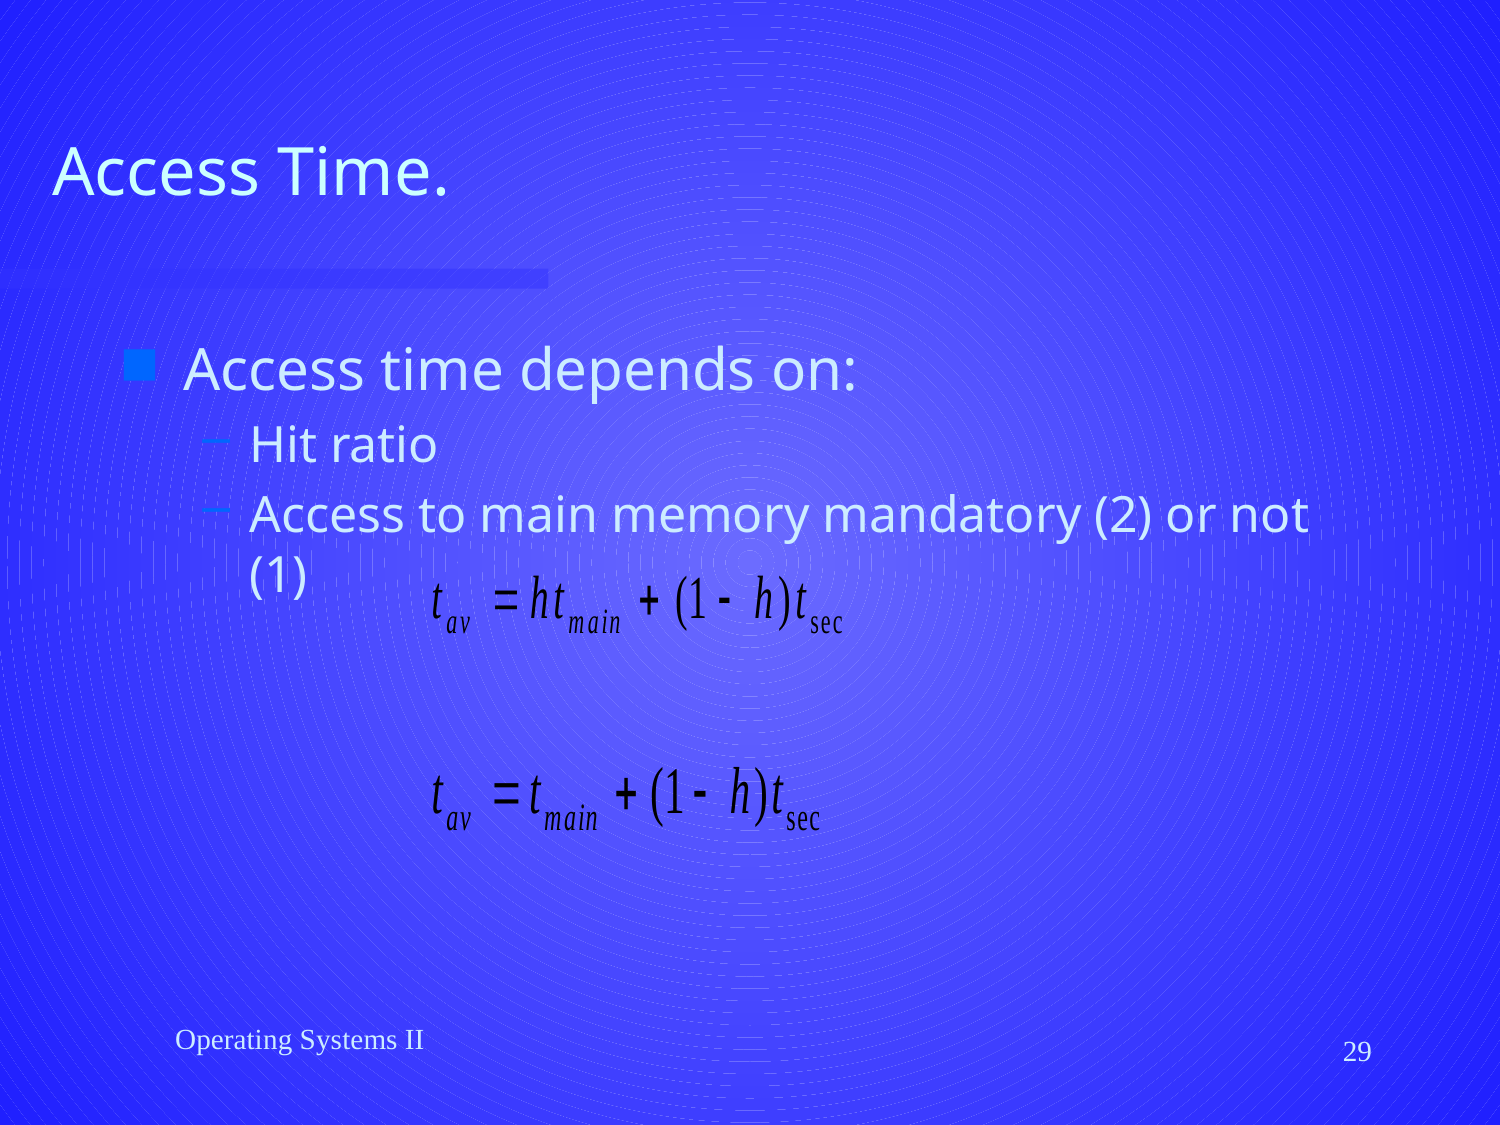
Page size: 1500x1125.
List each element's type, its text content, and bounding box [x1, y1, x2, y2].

list Access time depends on: Hit ratio Access to main memory mandatory (2) or not (1) [112, 324, 1388, 1000]
slide_number 29 [1074, 1025, 1388, 1100]
title Access Time. [37, 75, 1313, 263]
footer Operating Systems II [62, 1012, 538, 1088]
picture [424, 562, 1500, 888]
